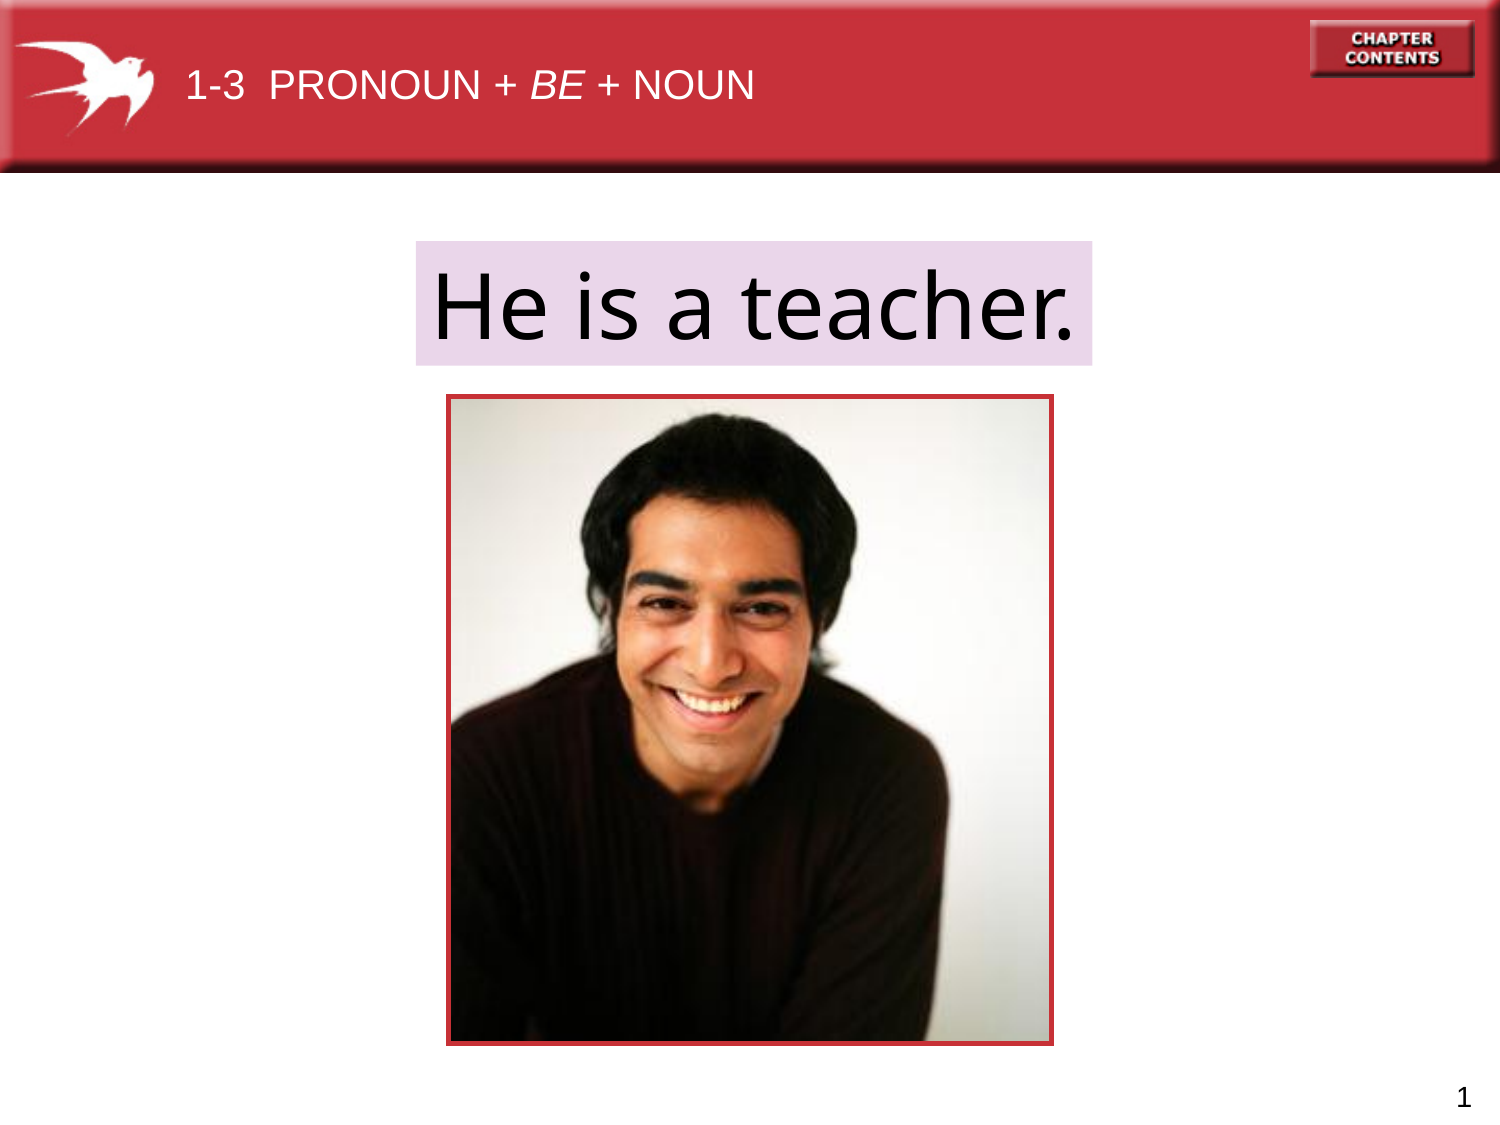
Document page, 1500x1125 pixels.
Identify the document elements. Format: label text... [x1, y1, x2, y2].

text_box He is a teacher. [415, 241, 1093, 366]
picture [0, 0, 1500, 173]
picture [450, 398, 1050, 1042]
text_box 1-3 PRONOUN + BE + NOUN [170, 50, 1343, 115]
slide_number 1 [1136, 1070, 1488, 1125]
